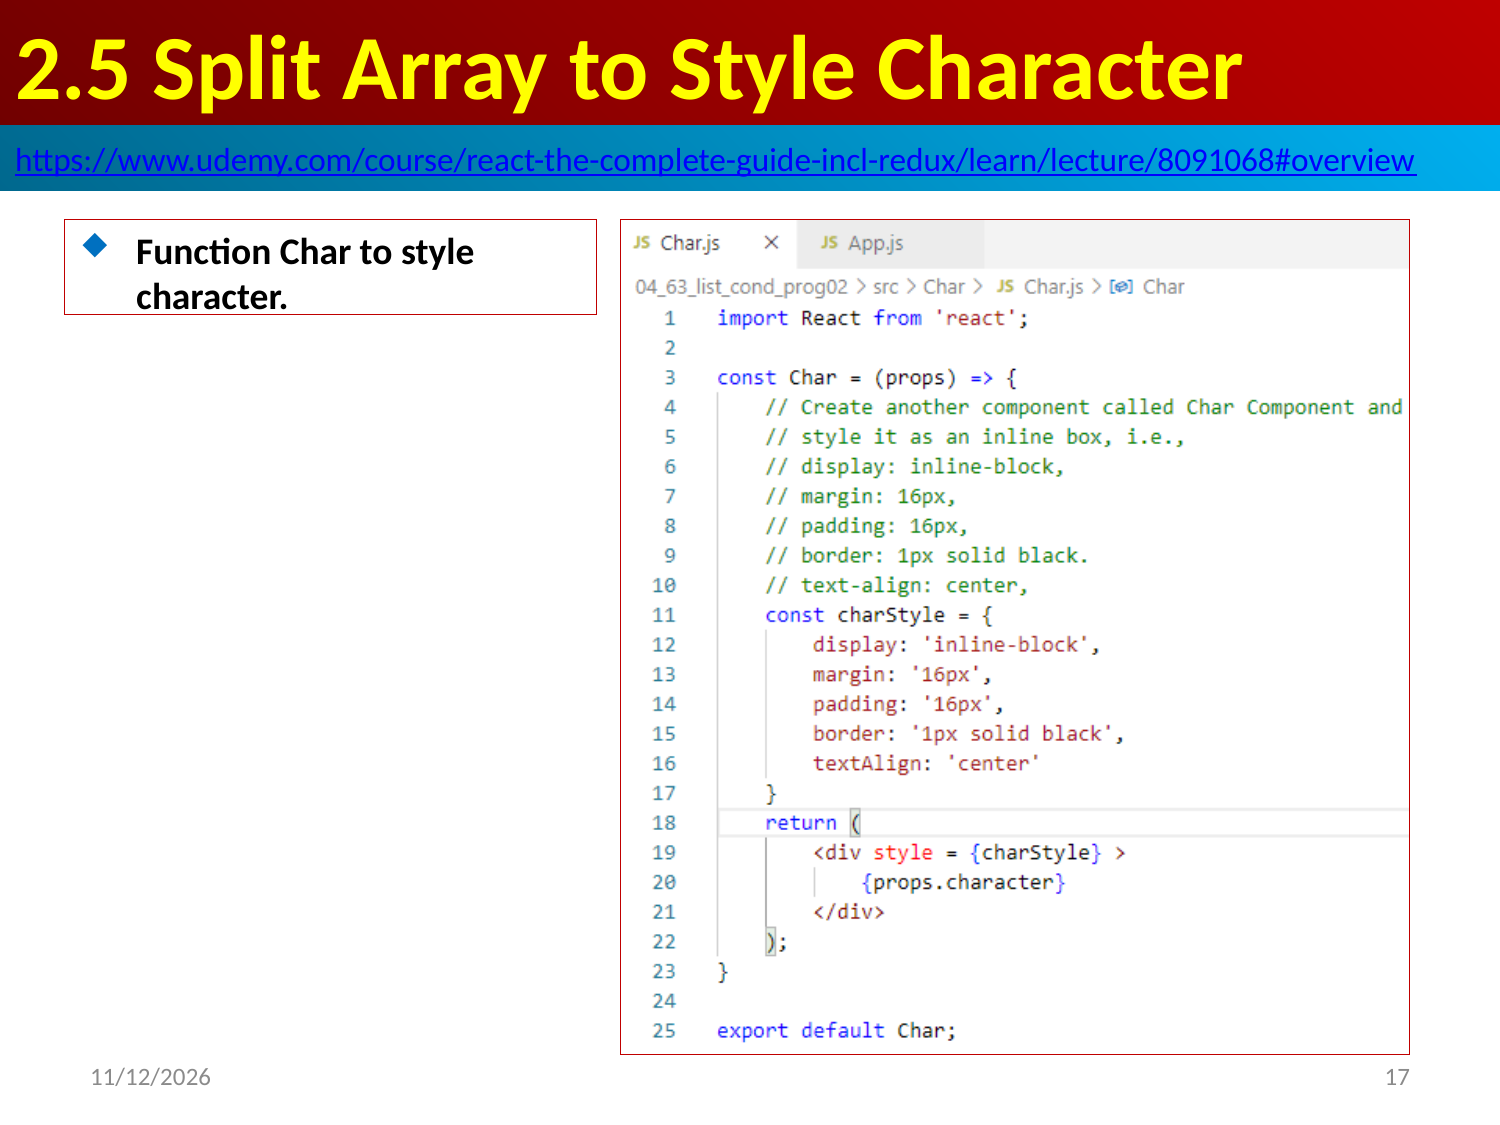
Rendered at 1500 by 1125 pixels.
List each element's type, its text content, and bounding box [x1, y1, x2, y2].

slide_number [75, 1042, 425, 1109]
subtitle Function Char to style character. [64, 219, 597, 315]
title 2.5 Split Array to Style Character [0, 0, 1500, 125]
picture [619, 218, 1410, 1056]
slide_number 17 [1074, 1042, 1425, 1109]
text_box https://www.udemy.com/course/react-the-complete-guide-incl-redux/learn/lecture/8091068#overview [0, 125, 1500, 191]
